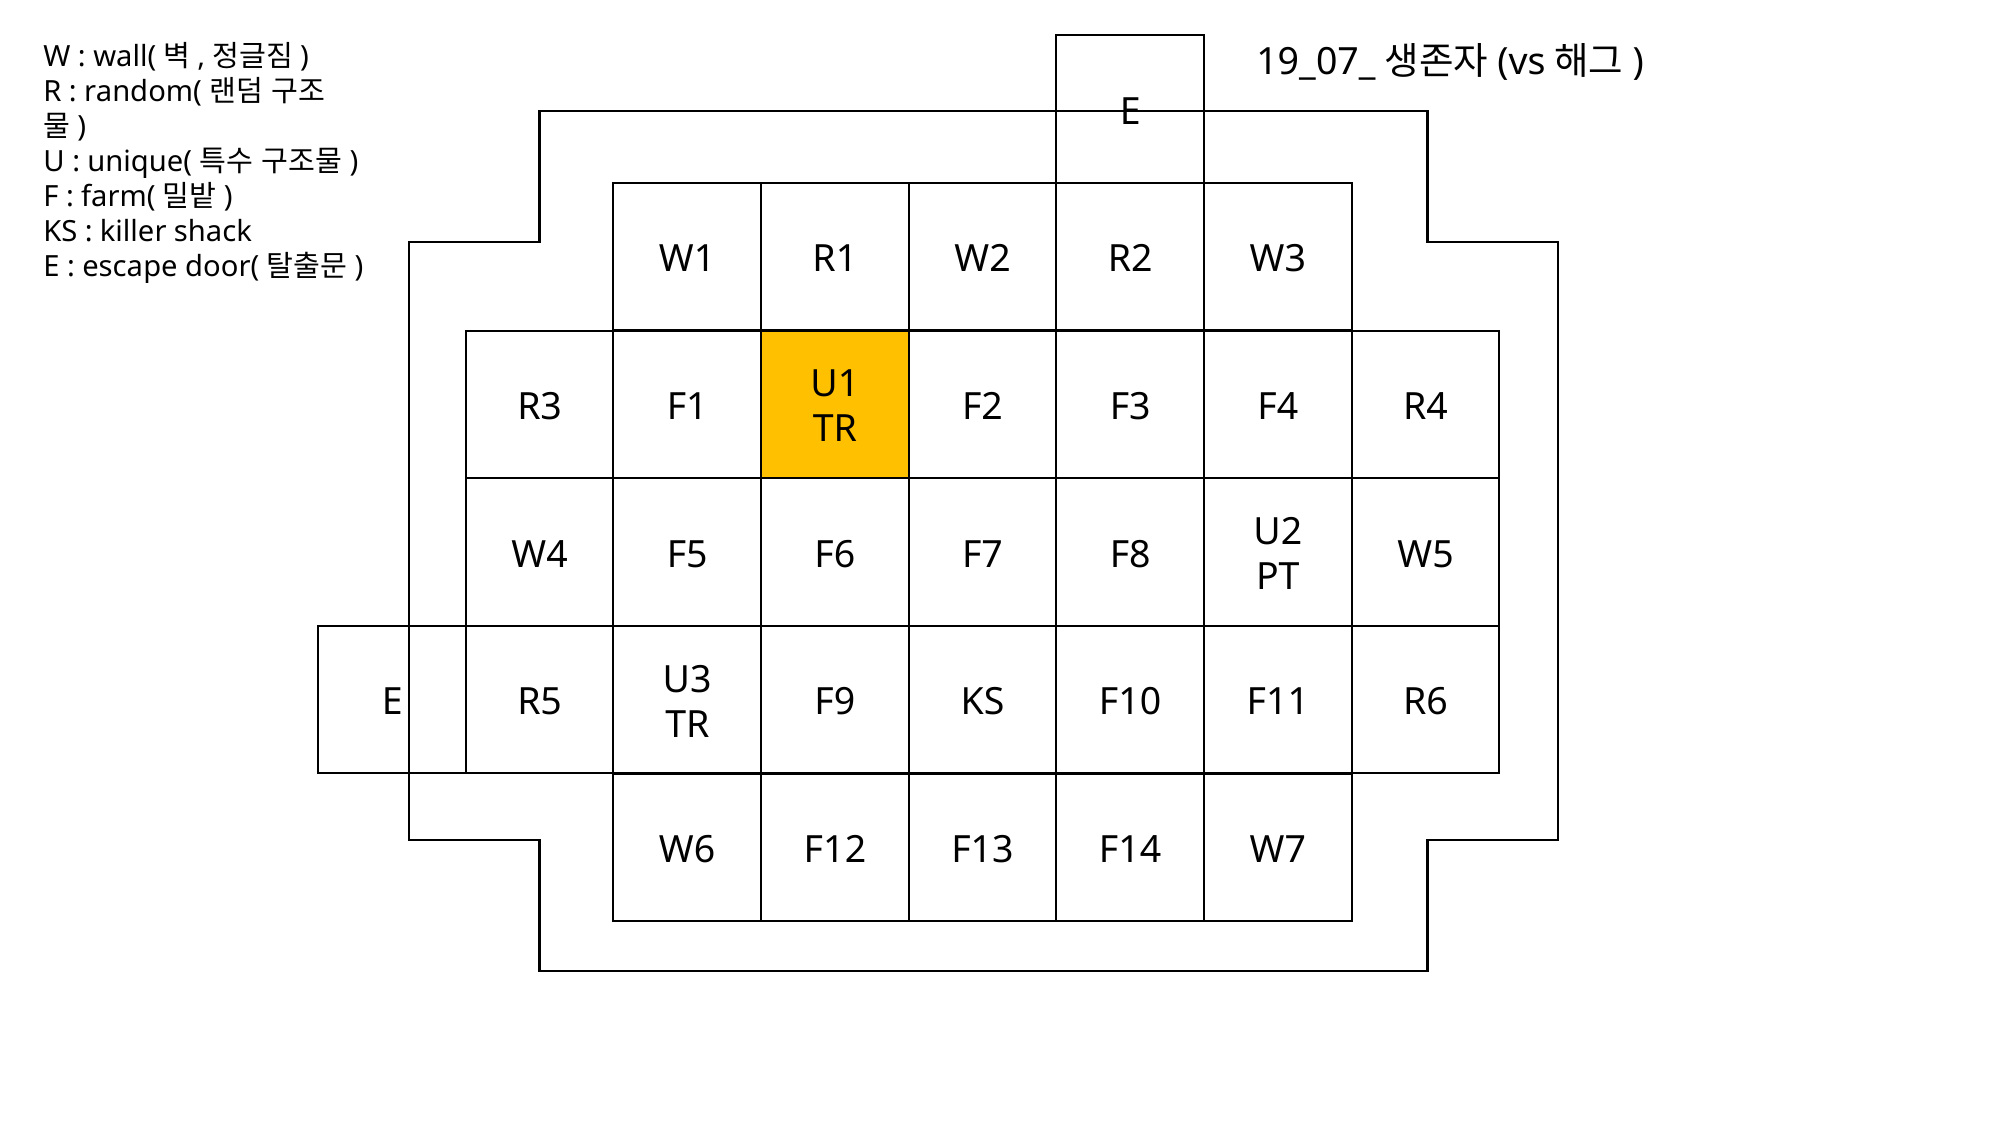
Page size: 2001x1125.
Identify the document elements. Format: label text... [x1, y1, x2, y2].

text_box R4 [1351, 330, 1500, 479]
text_box F5 [612, 479, 760, 625]
text_box U1 TR [760, 330, 908, 479]
text_box R6 [1351, 625, 1500, 774]
text_box U3 TR [612, 625, 760, 774]
text_box F11 [1203, 625, 1351, 774]
text_box R1 [760, 182, 908, 330]
text_box F8 [1055, 479, 1203, 625]
text_box F14 [1055, 774, 1203, 922]
text_box W3 [1203, 182, 1353, 330]
text_box F13 [908, 774, 1055, 922]
text_box W : wall(벽,정글짐) R : random(랜덤 구조물) U : unique(특수 구조물) F : farm(밀밭) KS : killer shack E : escape door(탈출문) [28, 29, 380, 290]
text_box W7 [1203, 774, 1353, 922]
text_box F12 [760, 774, 908, 922]
text_box R3 [465, 330, 612, 479]
text_box [408, 110, 1559, 972]
text_box F4 [1203, 330, 1351, 479]
text_box F2 [908, 330, 1055, 479]
text_box R5 [467, 625, 612, 774]
text_box W1 [612, 182, 760, 330]
text_box E [317, 625, 467, 774]
text_box U2 PT [1203, 479, 1351, 625]
text_box F6 [760, 479, 908, 625]
text_box E [1055, 34, 1205, 184]
text_box F9 [760, 625, 908, 774]
text_box KS [908, 625, 1055, 774]
text_box F3 [1055, 330, 1203, 479]
text_box 19_07_생존자(vs해그) [1241, 29, 1758, 90]
text_box F1 [612, 330, 760, 479]
text_box F7 [908, 479, 1055, 625]
text_box R2 [1055, 184, 1203, 330]
text_box W5 [1351, 479, 1500, 625]
text_box F10 [1055, 625, 1203, 774]
text_box W4 [465, 479, 612, 625]
text_box W2 [908, 182, 1055, 330]
text_box W6 [612, 774, 760, 922]
